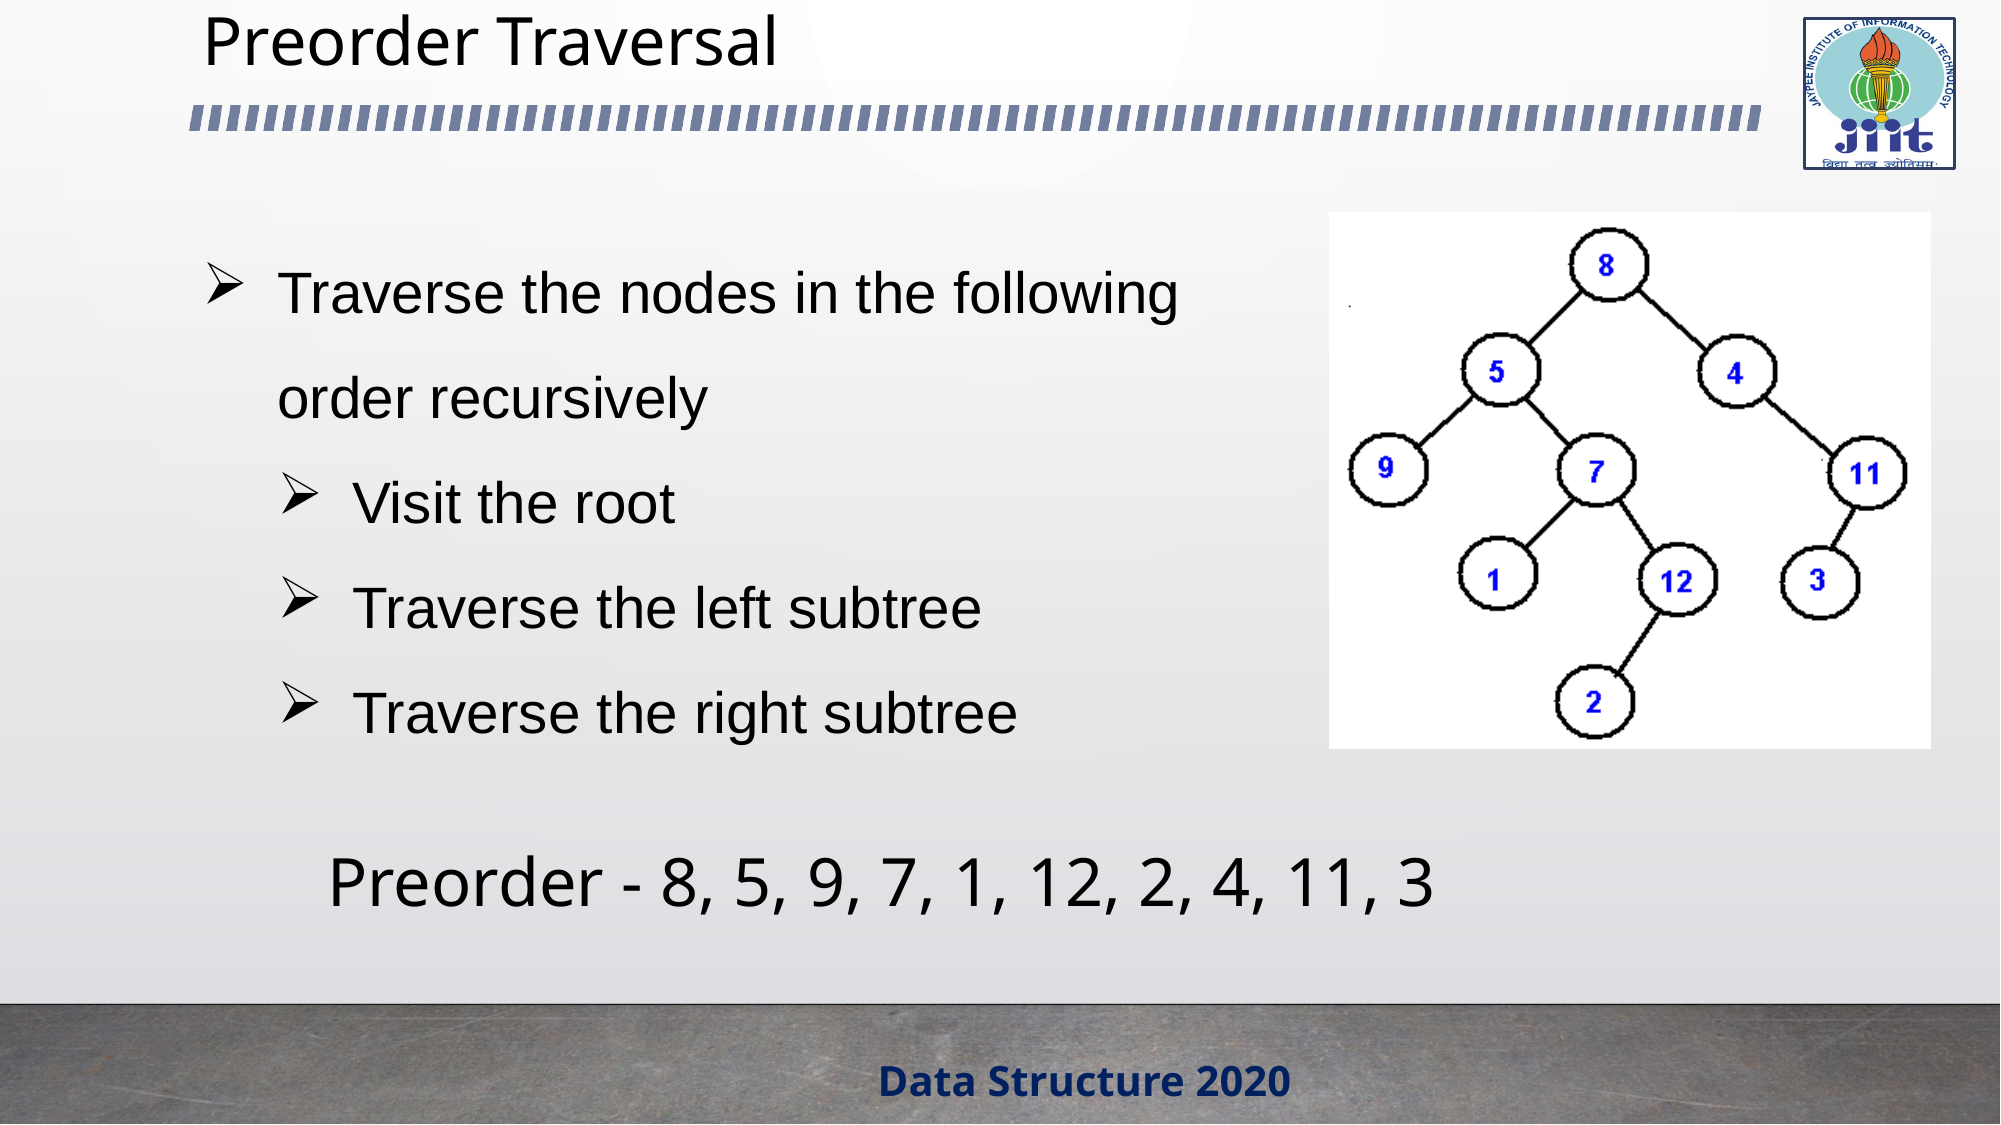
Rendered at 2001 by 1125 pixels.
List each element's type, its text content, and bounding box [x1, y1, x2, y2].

text_box Preorder - 8, 5, 9, 7, 1, 12, 2, 4, 11, 3 [312, 832, 1452, 928]
picture [1806, 20, 1953, 167]
picture [0, 1004, 2000, 1124]
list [1329, 212, 1932, 750]
title Preorder Traversal [187, 0, 1763, 173]
text_box Traverse the nodes in the following order recursively Visit the root Traverse the left subtree Traverse the right subtree [187, 213, 1227, 753]
